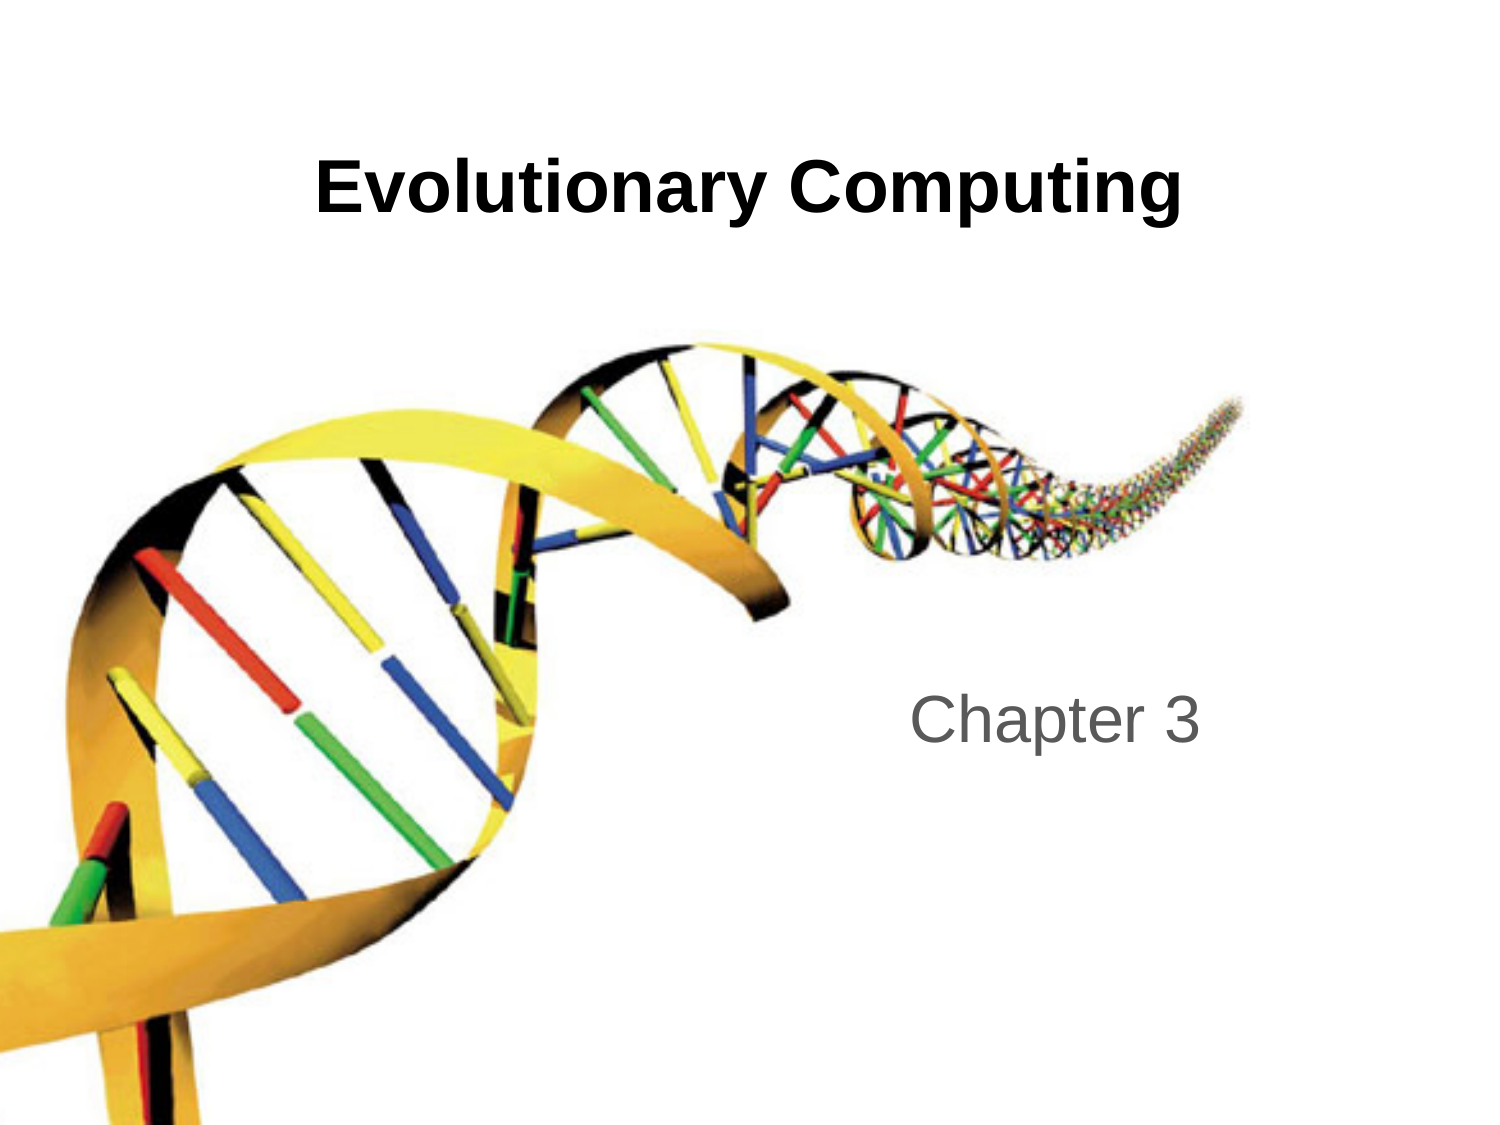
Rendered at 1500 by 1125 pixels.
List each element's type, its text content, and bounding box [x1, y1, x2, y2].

subtitle Chapter 3 [723, 674, 1388, 963]
picture [0, 320, 1250, 1125]
title Evolutionary Computing [112, 66, 1388, 308]
